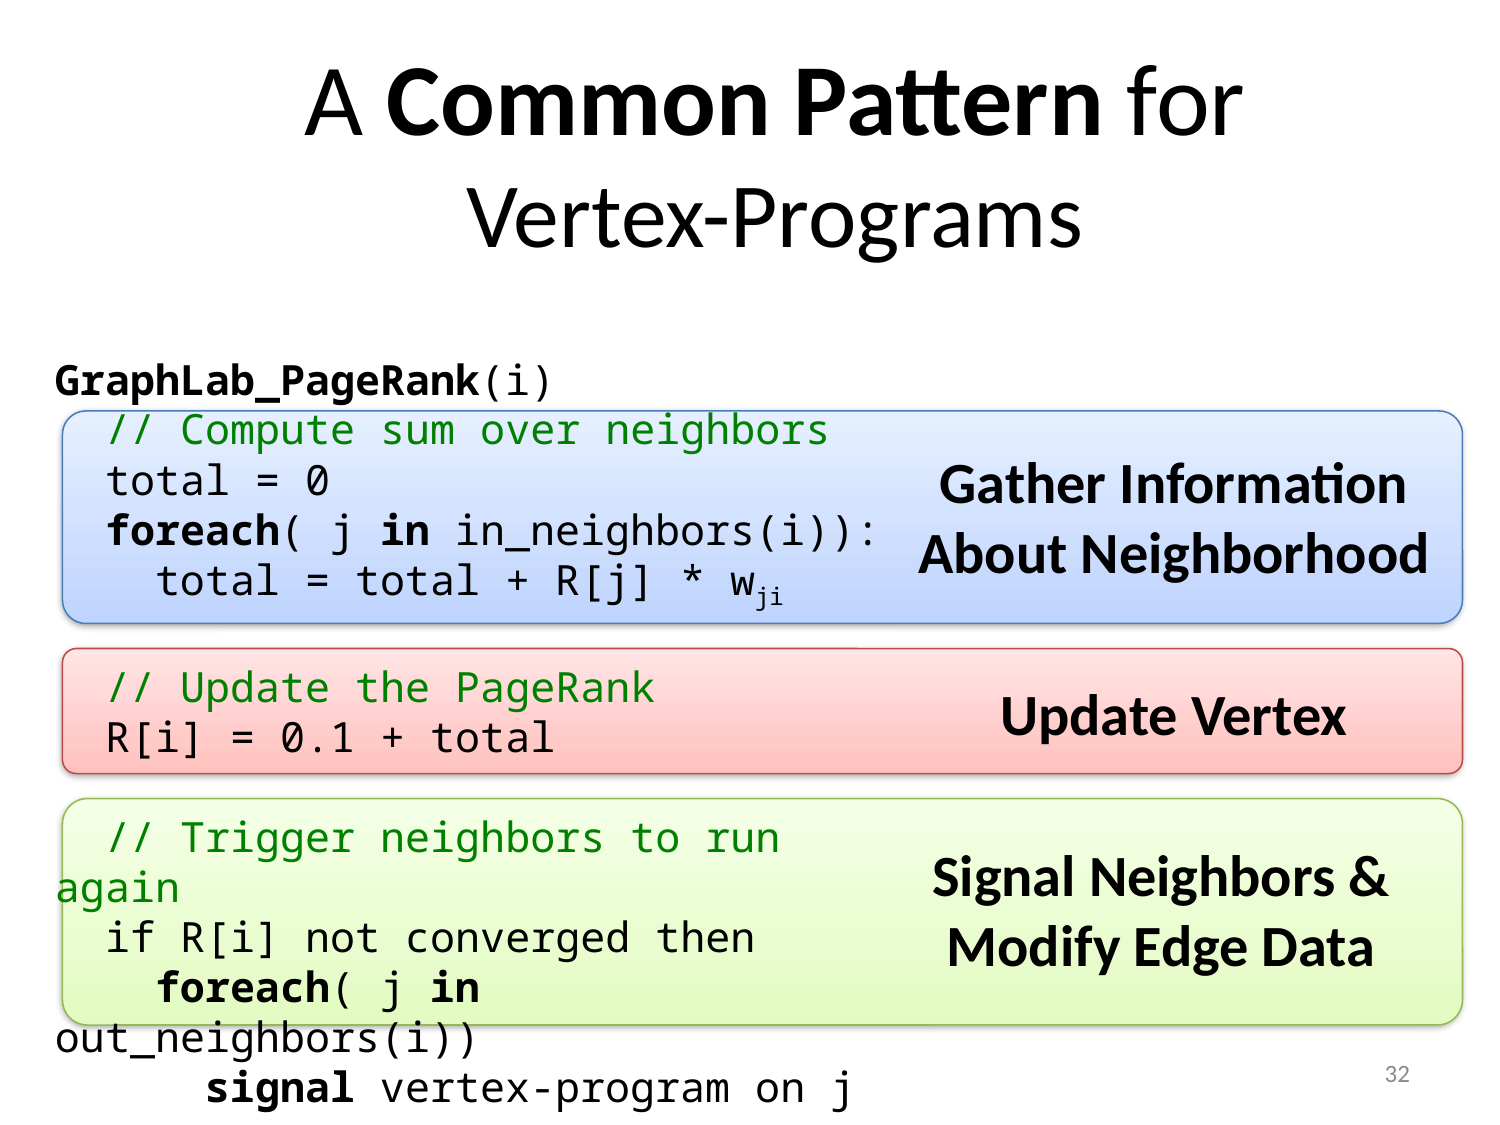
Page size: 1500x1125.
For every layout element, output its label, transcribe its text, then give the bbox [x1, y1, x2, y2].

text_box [62, 648, 1463, 774]
title A Common Pattern for Vertex-Programs [75, 24, 1475, 275]
slide_number 32 [1074, 1042, 1425, 1103]
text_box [62, 410, 1463, 624]
text_box GraphLab_PageRank(i) // Compute sum over neighbors total = 0 foreach( j in in_neighbors(i)): total = total + R[j] * wji // Update the PageRank R[i] = 0.1 + total // Trigger neighbors to run again if R[i] not converged then foreach( j in out_neighbors(i)) signal vertex-program on j [23, 336, 952, 1125]
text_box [62, 798, 1463, 1026]
